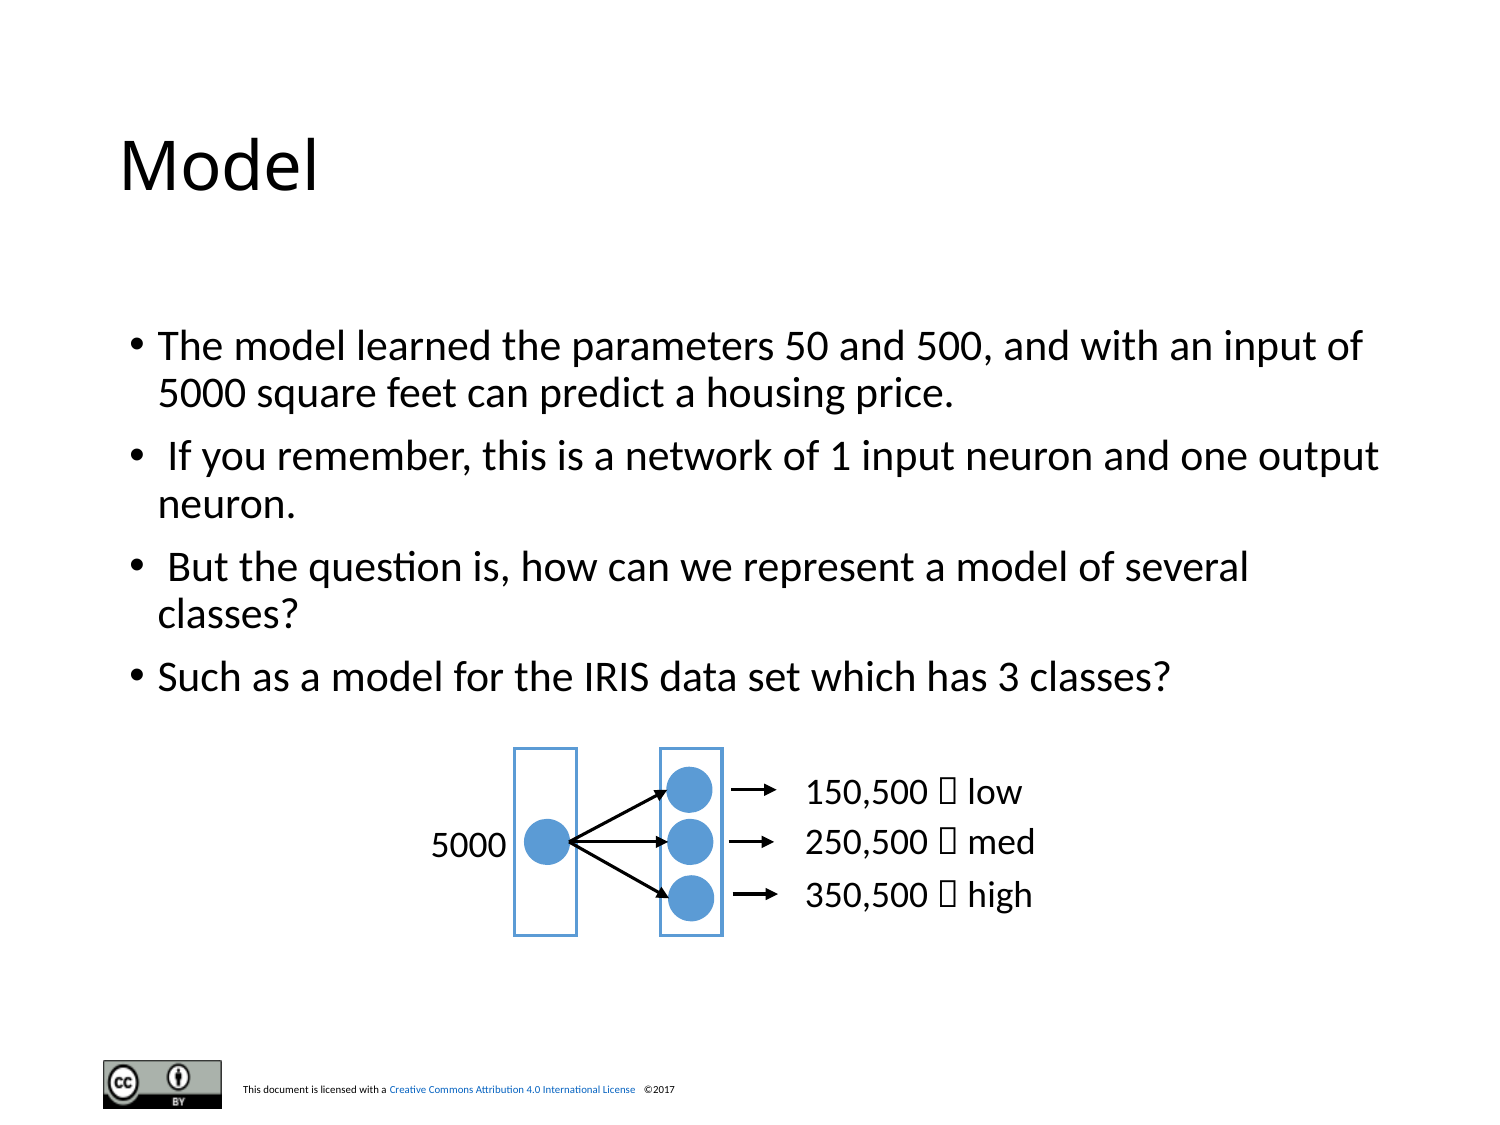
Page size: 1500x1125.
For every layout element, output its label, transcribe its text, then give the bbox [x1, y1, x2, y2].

text_box [659, 747, 723, 936]
text_box 5000 [415, 812, 528, 873]
text_box [528, 818, 569, 866]
picture [103, 1060, 222, 1109]
text_box [668, 818, 714, 866]
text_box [569, 841, 670, 899]
list The model learned the parameters 50 and 500, and with an input of 5000 square feet can predict a housing price. If you remember, this is a network of 1 input neuron and one output neuron. But the question is, how can we represent a model of several classes? Such as a model for the IRIS data set which has 3 classes? [114, 315, 1409, 714]
text_box 250,500  med [790, 809, 1114, 862]
title Model [103, 59, 1397, 278]
text_box 150,500  low [790, 759, 1114, 809]
text_box 350,500  high [790, 862, 1114, 923]
text_box [666, 766, 713, 813]
text_box [514, 747, 577, 832]
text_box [569, 789, 668, 842]
text_box [514, 852, 577, 936]
text_box [668, 875, 715, 922]
